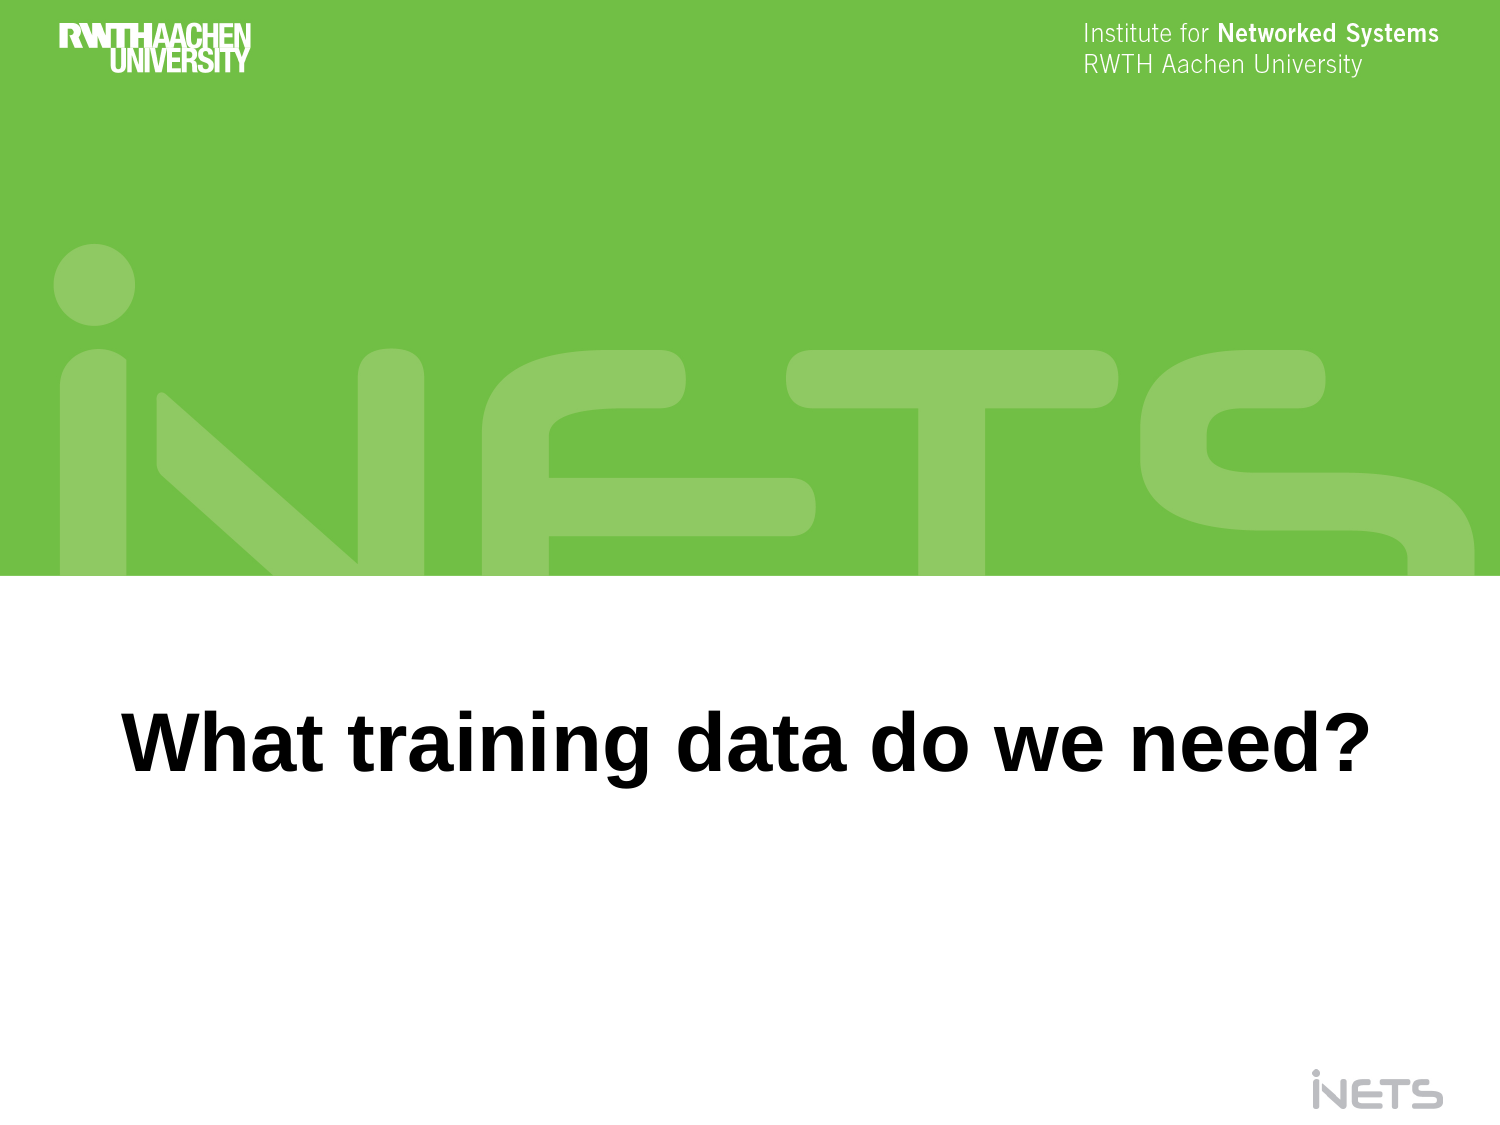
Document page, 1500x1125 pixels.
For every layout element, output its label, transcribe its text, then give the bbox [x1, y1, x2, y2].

picture [1312, 1069, 1443, 1109]
picture [0, 0, 1500, 576]
text_box What training data do we need? [23, 641, 1473, 835]
